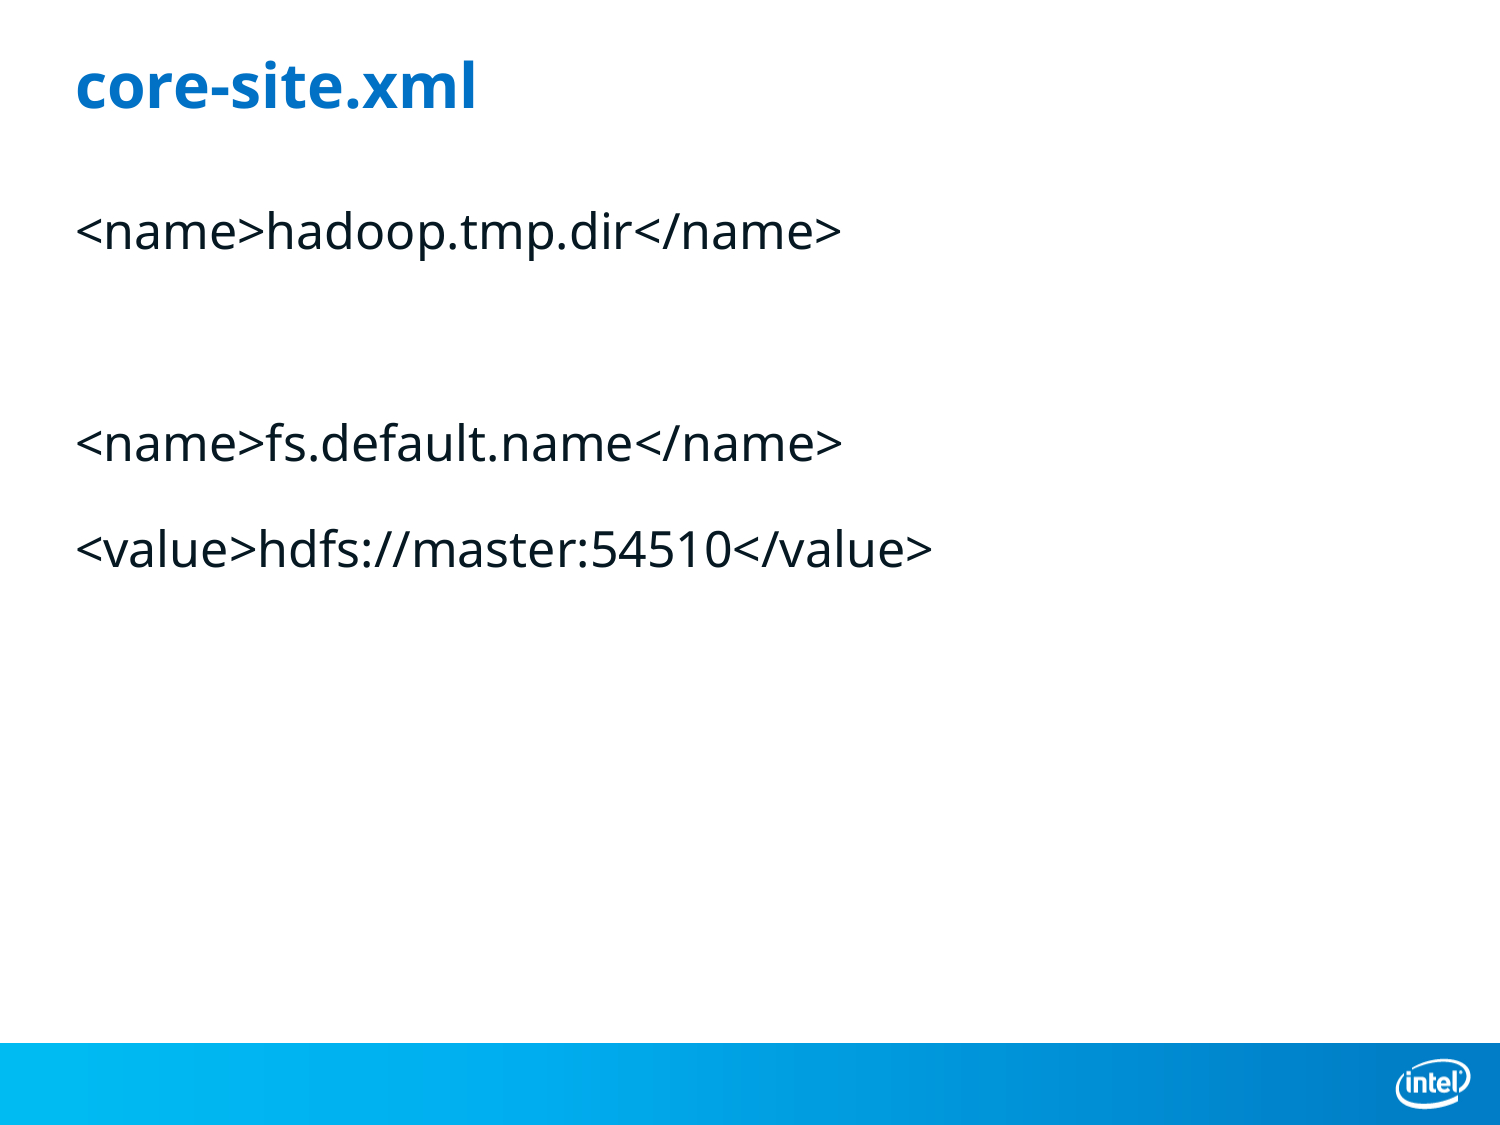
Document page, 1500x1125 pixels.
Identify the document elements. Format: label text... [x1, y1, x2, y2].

picture [1245, 1043, 1252, 1125]
picture [1324, 1043, 1500, 1125]
picture [1307, 1043, 1314, 1125]
title core-site.xml [75, 67, 1425, 200]
picture [1289, 1043, 1296, 1125]
list <name>hadoop.tmp.dir</name> <name>fs.default.name</name> <value>hdfs://master:54510</value> [75, 200, 1425, 1010]
